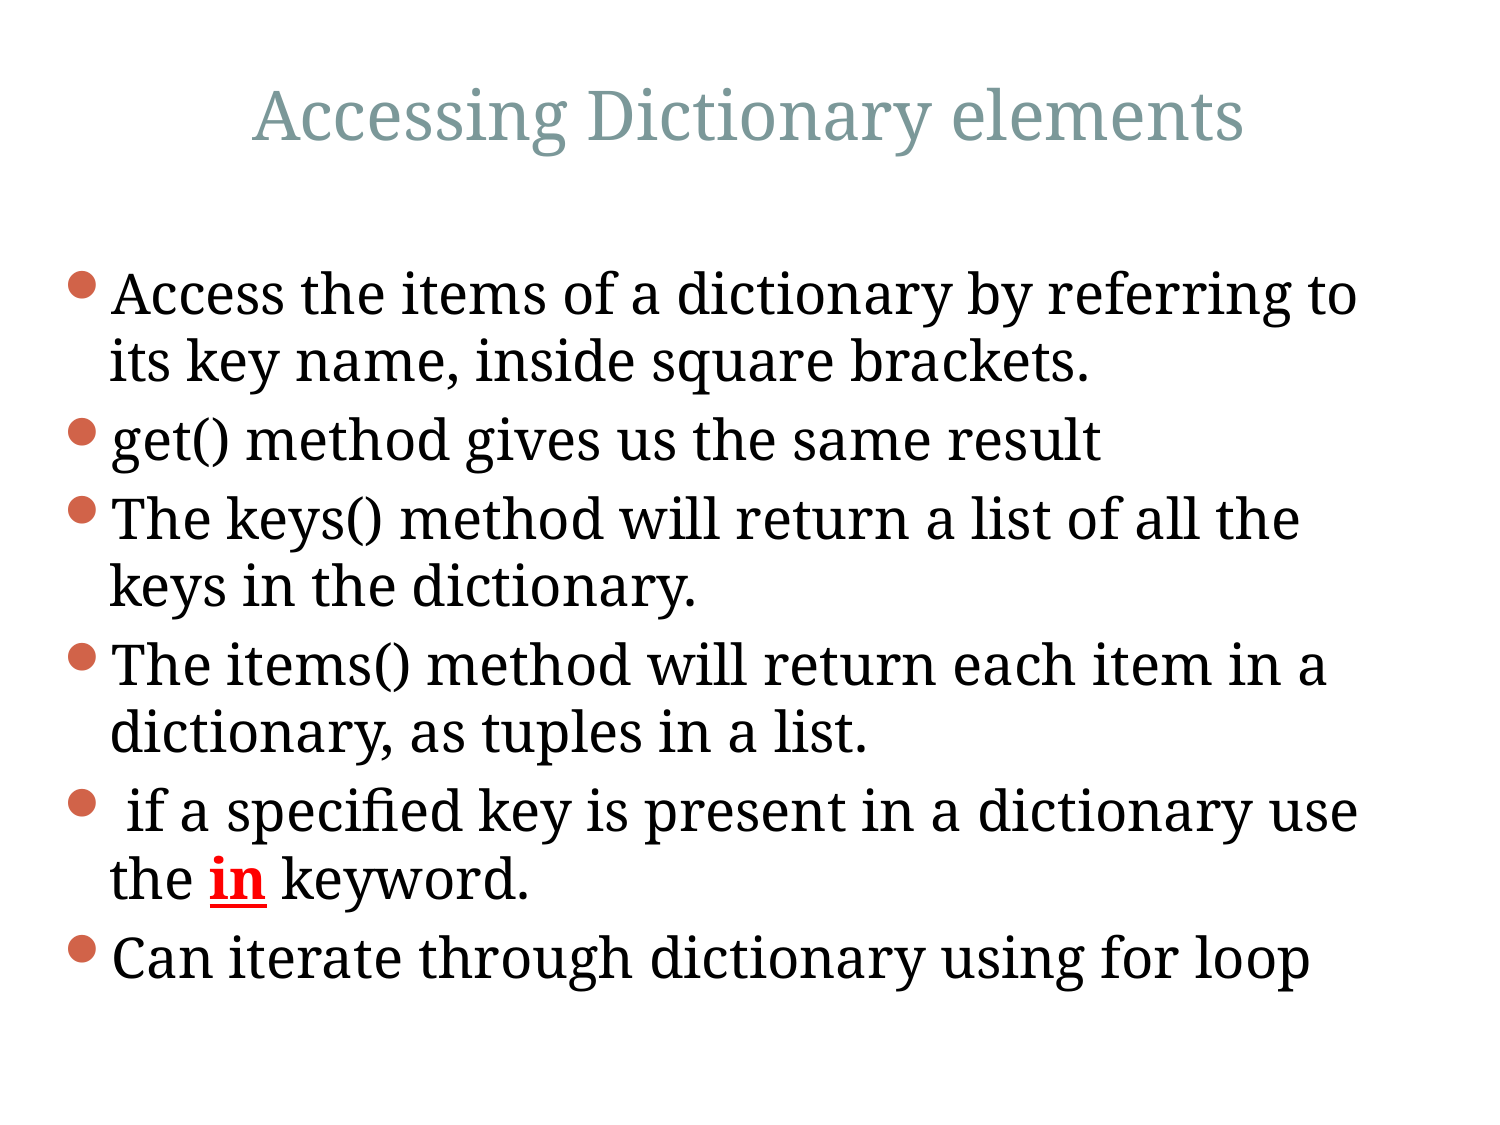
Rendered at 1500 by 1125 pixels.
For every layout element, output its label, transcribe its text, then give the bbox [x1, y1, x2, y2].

list Access the items of a dictionary by referring to its key name, inside square brackets. get() method gives us the same result The keys() method will return a list of all the keys in the dictionary. The items() method will return each item in a dictionary, as tuples in a list. if a specified key is present in a dictionary use the in keyword. Can iterate through dictionary using for loop [49, 250, 1445, 1001]
title Accessing Dictionary elements [49, 37, 1450, 162]
